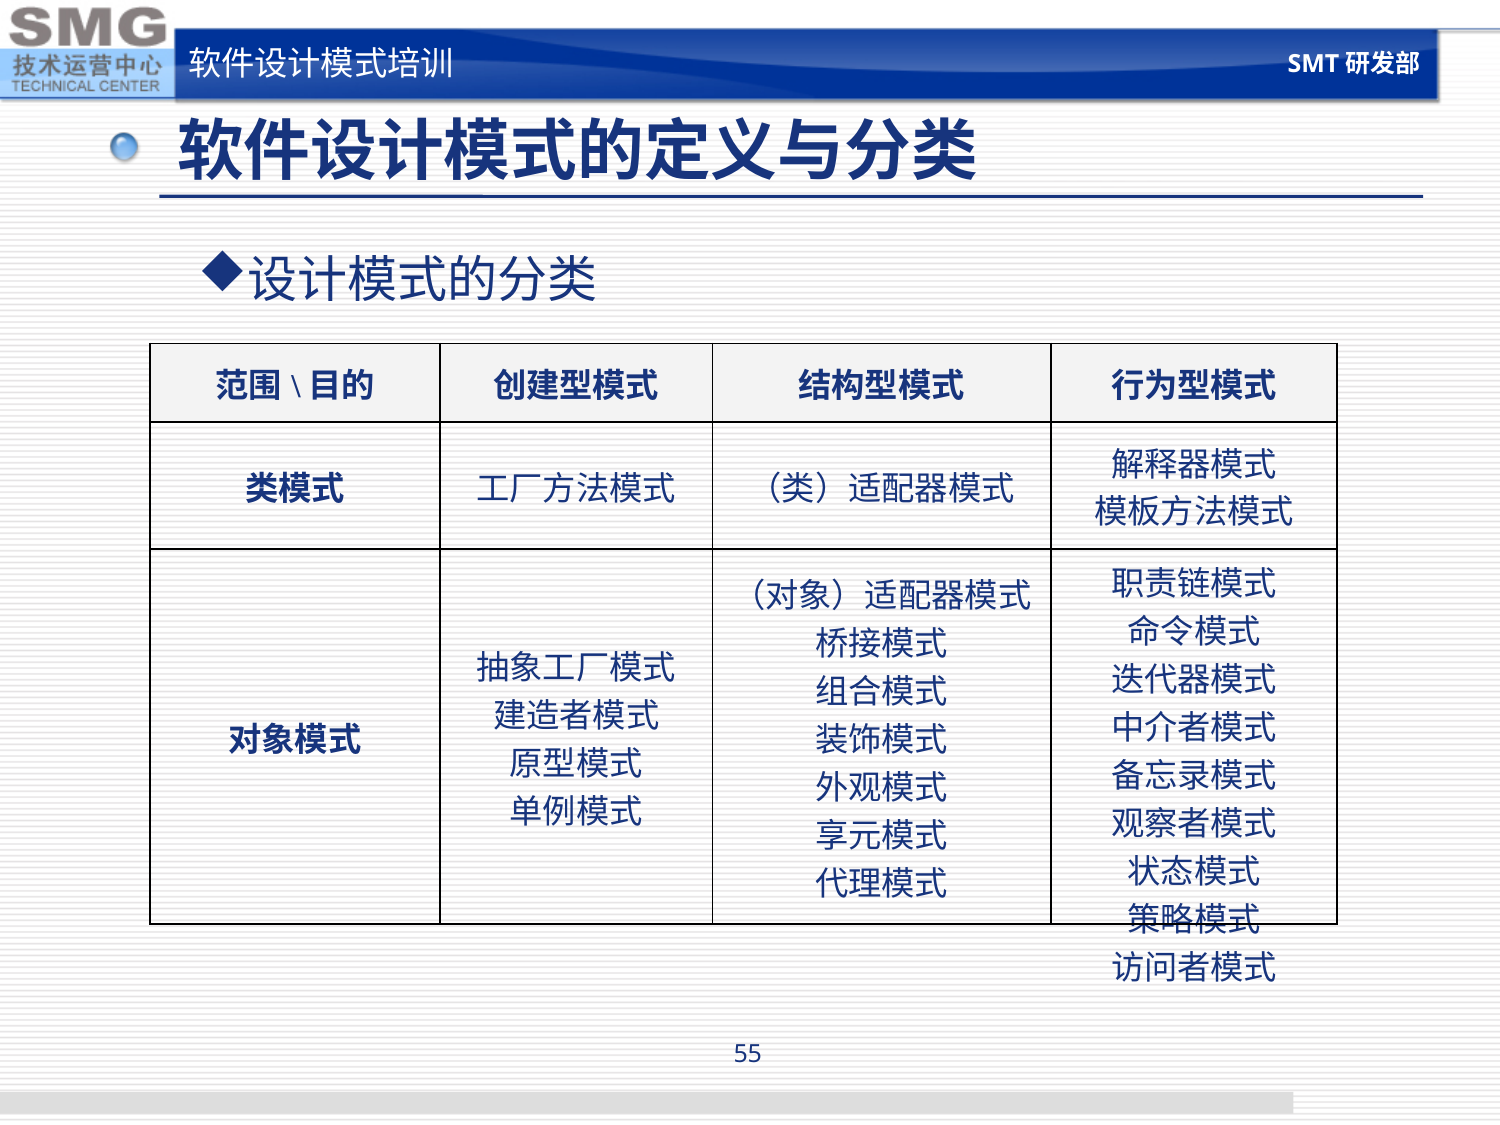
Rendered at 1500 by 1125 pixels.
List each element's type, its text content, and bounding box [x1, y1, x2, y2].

text_box 设计模式的分类 [183, 209, 1450, 383]
text_box 软件设计模式培训 [173, 34, 987, 90]
text_box [572, 1027, 923, 1083]
table_cell 解释器模式 模板方法模式 [1052, 423, 1336, 548]
table_cell 类模式 [151, 423, 439, 548]
picture [0, 0, 1500, 1125]
title 软件设计模式的定义与分类 [88, 101, 1341, 195]
table_header 结构型模式 [713, 344, 1050, 421]
text_box SMT研发部 [1104, 30, 1436, 94]
table_header 范围\目的 [151, 344, 439, 421]
table_cell 工厂方法模式 [441, 423, 712, 548]
table_cell （对象）适配器模式 桥接模式 组合模式 装饰模式 外观模式 享元模式 代理模式 [713, 550, 1050, 923]
table_header 行为型模式 [1052, 344, 1336, 421]
table_cell 职责链模式 命令模式 迭代器模式 中介者模式 备忘录模式 观察者模式 状态模式 策略模式 访问者模式 [1052, 550, 1336, 923]
table_cell 对象模式 [151, 550, 439, 923]
table_header 创建型模式 [441, 344, 712, 421]
table_cell 抽象工厂模式 建造者模式 原型模式 单例模式 [441, 550, 712, 923]
table_cell （类）适配器模式 [713, 423, 1050, 548]
